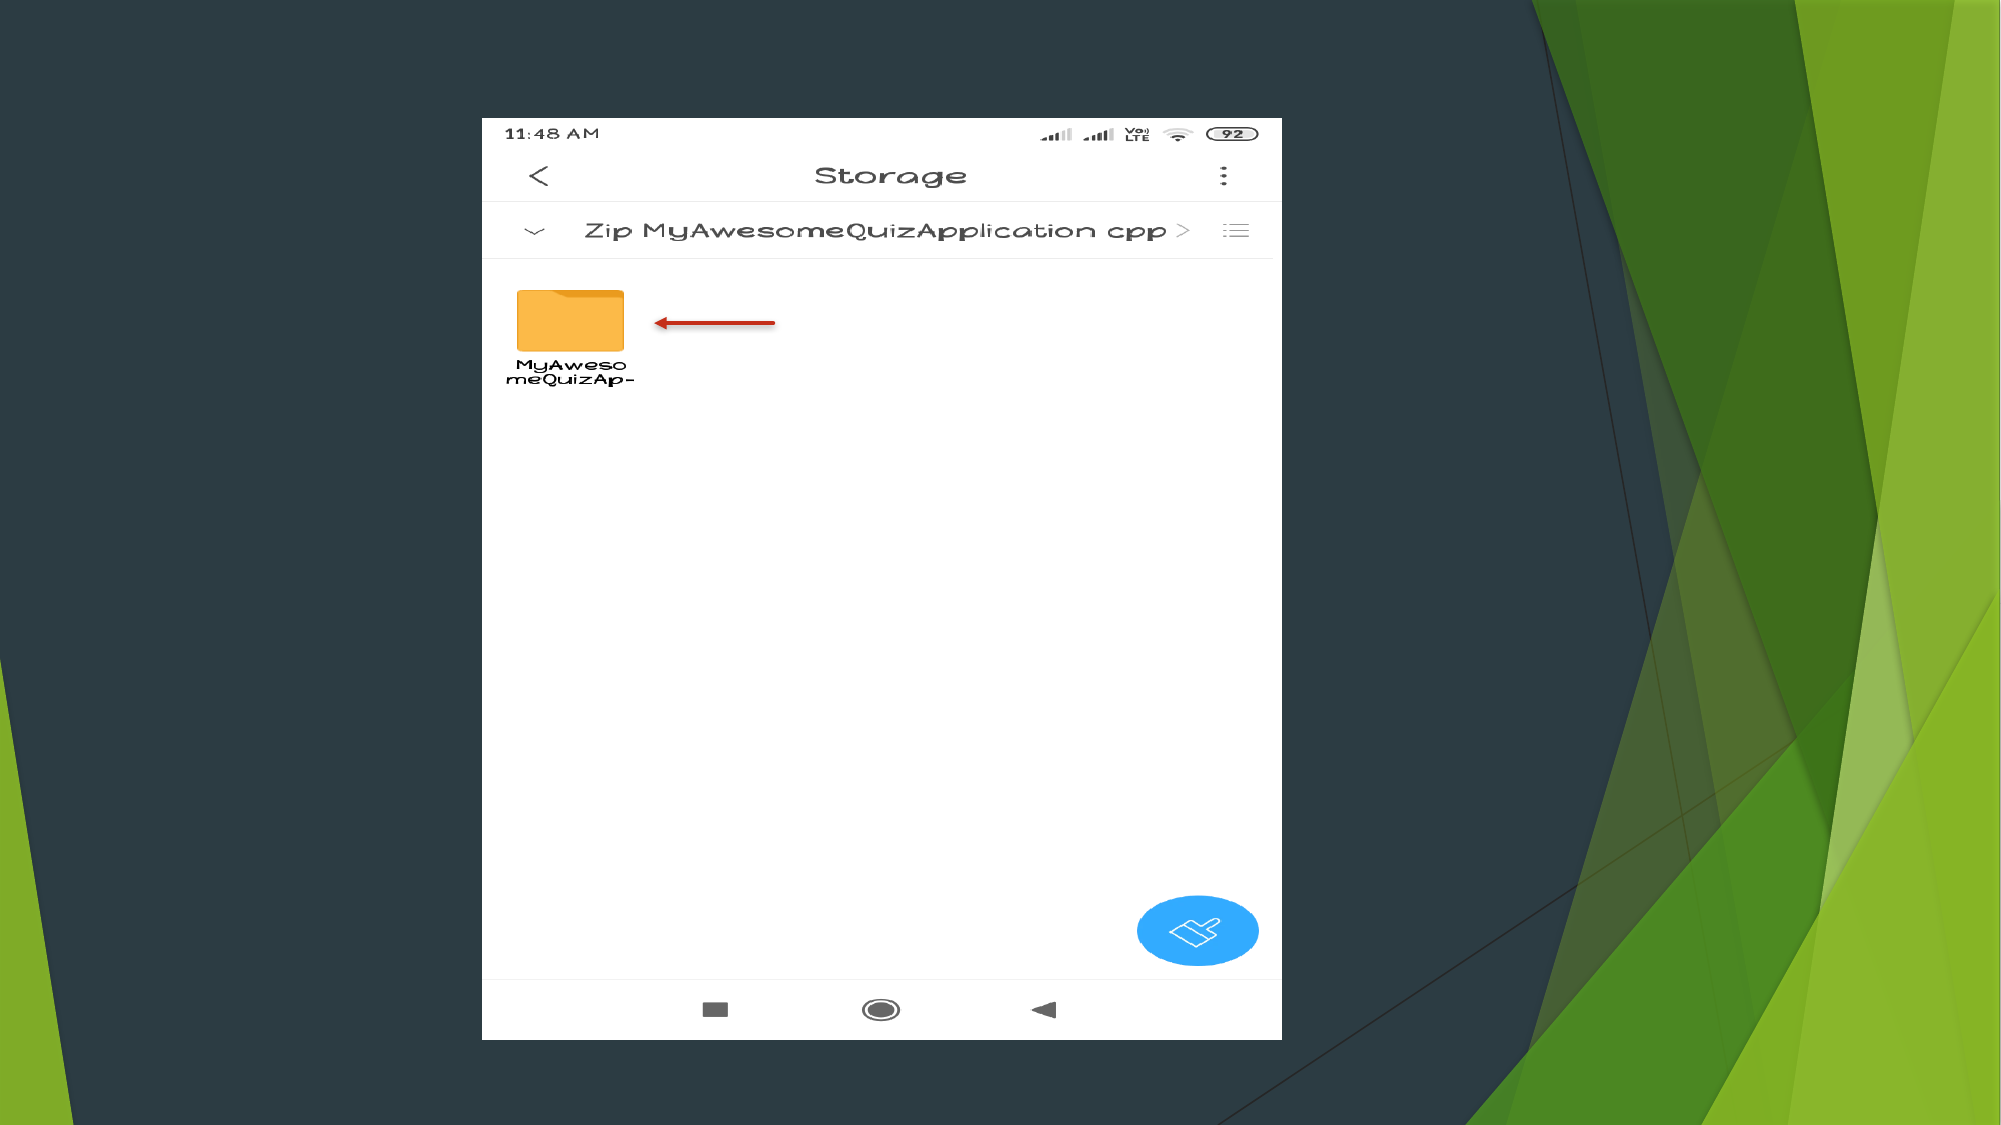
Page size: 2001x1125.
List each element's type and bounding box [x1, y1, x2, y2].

picture [481, 118, 1282, 1040]
